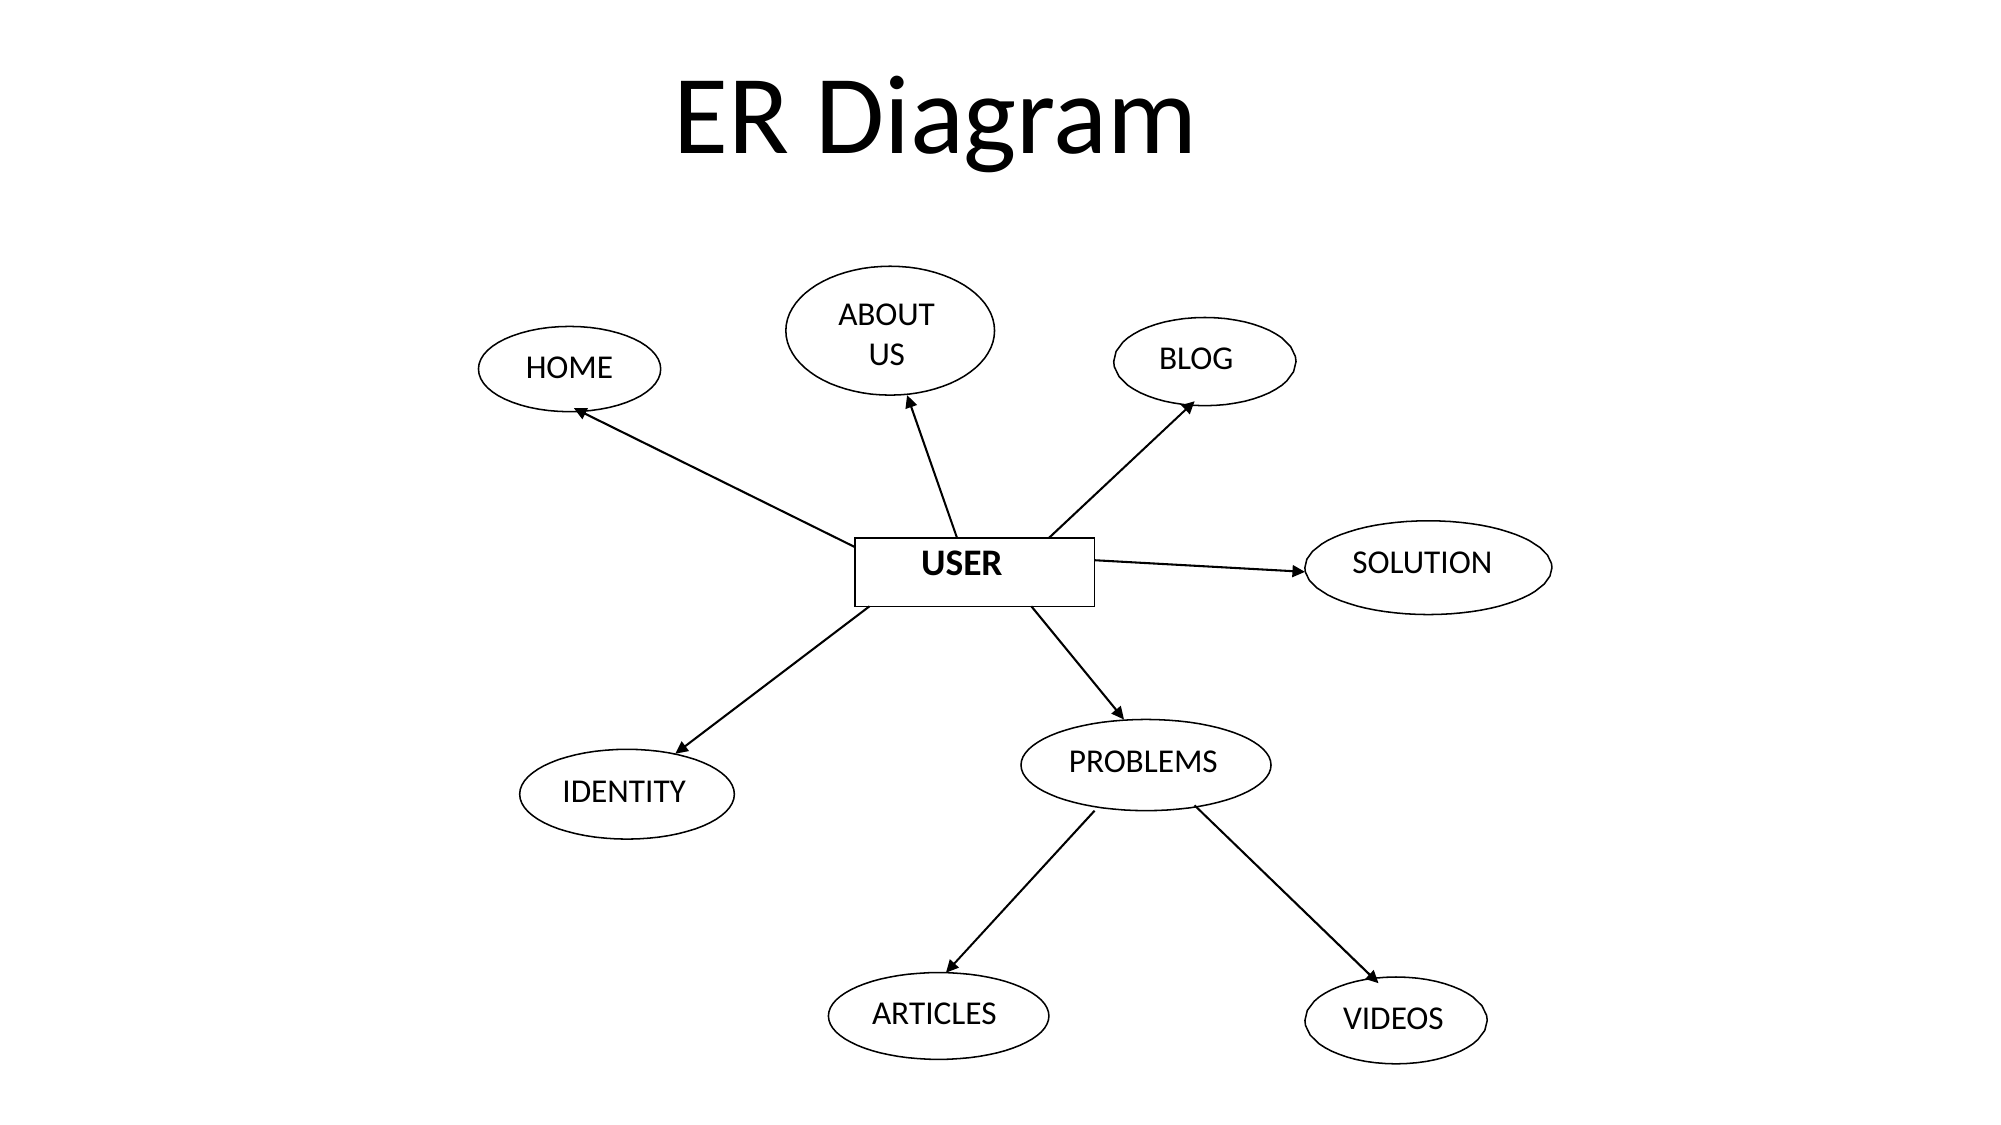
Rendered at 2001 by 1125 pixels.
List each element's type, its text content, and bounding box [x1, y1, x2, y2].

text_box ER Diagram [658, 33, 1213, 184]
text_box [478, 266, 1553, 1064]
